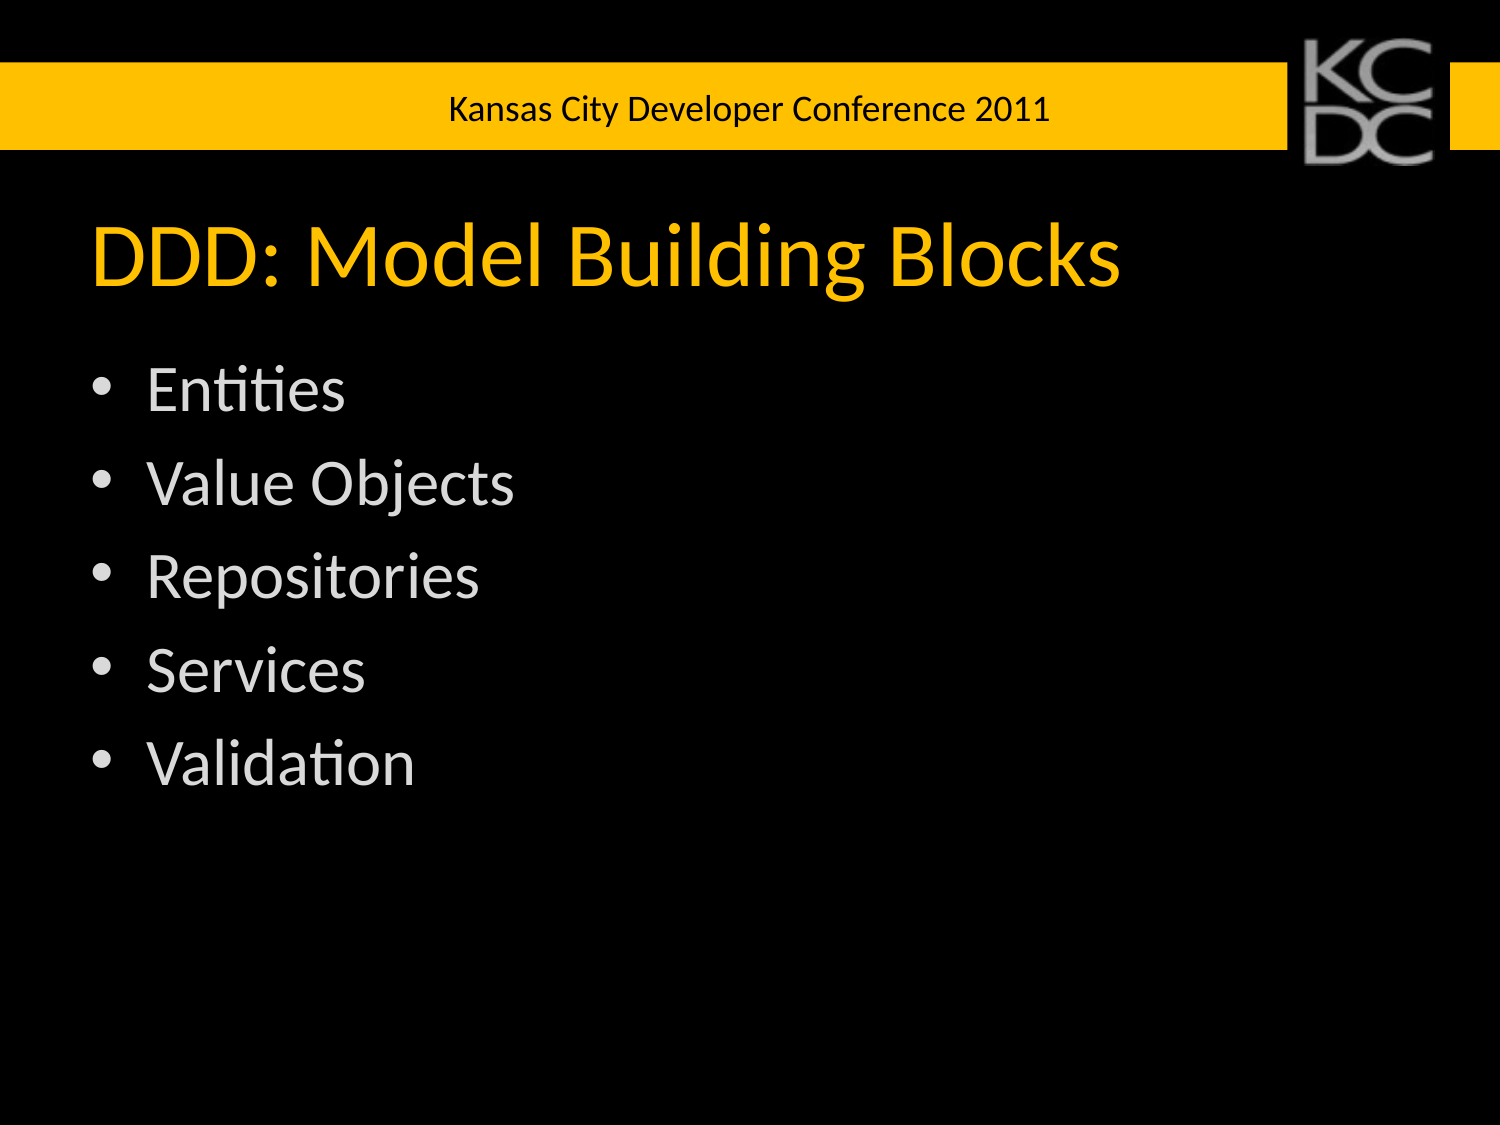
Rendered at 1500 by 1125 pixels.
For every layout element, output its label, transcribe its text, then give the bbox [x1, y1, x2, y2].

picture [1303, 37, 1435, 166]
title DDD: Model Building Blocks [75, 174, 1425, 325]
list Entities Value Objects Repositories Services Validation [75, 337, 1425, 1005]
